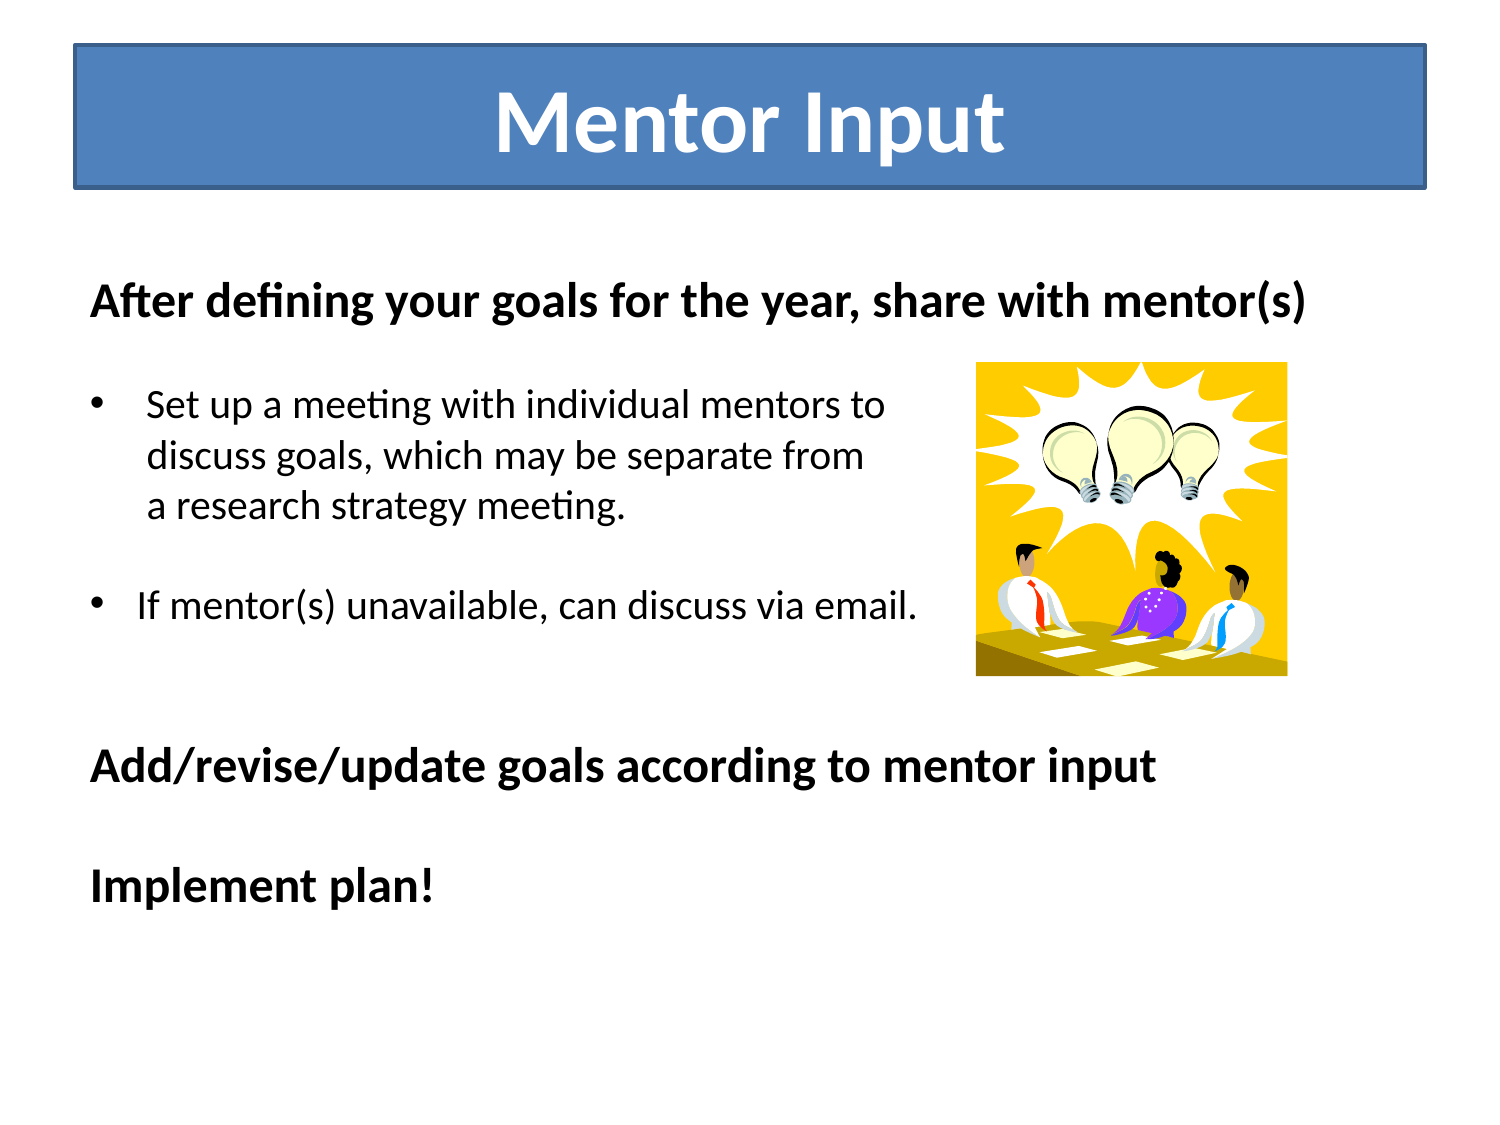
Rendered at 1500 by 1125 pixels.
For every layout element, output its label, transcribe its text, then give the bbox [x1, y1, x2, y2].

title Mentor Input [73, 43, 1427, 190]
text_box After defining your goals for the year, share with mentor(s) Set up a meeting with individual mentors to discuss goals, which may be separate from a research strategy meeting. If mentor(s) unavailable, can discuss via email. Add/revise/update goals according to mentor input Implement plan! [74, 199, 1425, 920]
picture [975, 362, 1288, 677]
